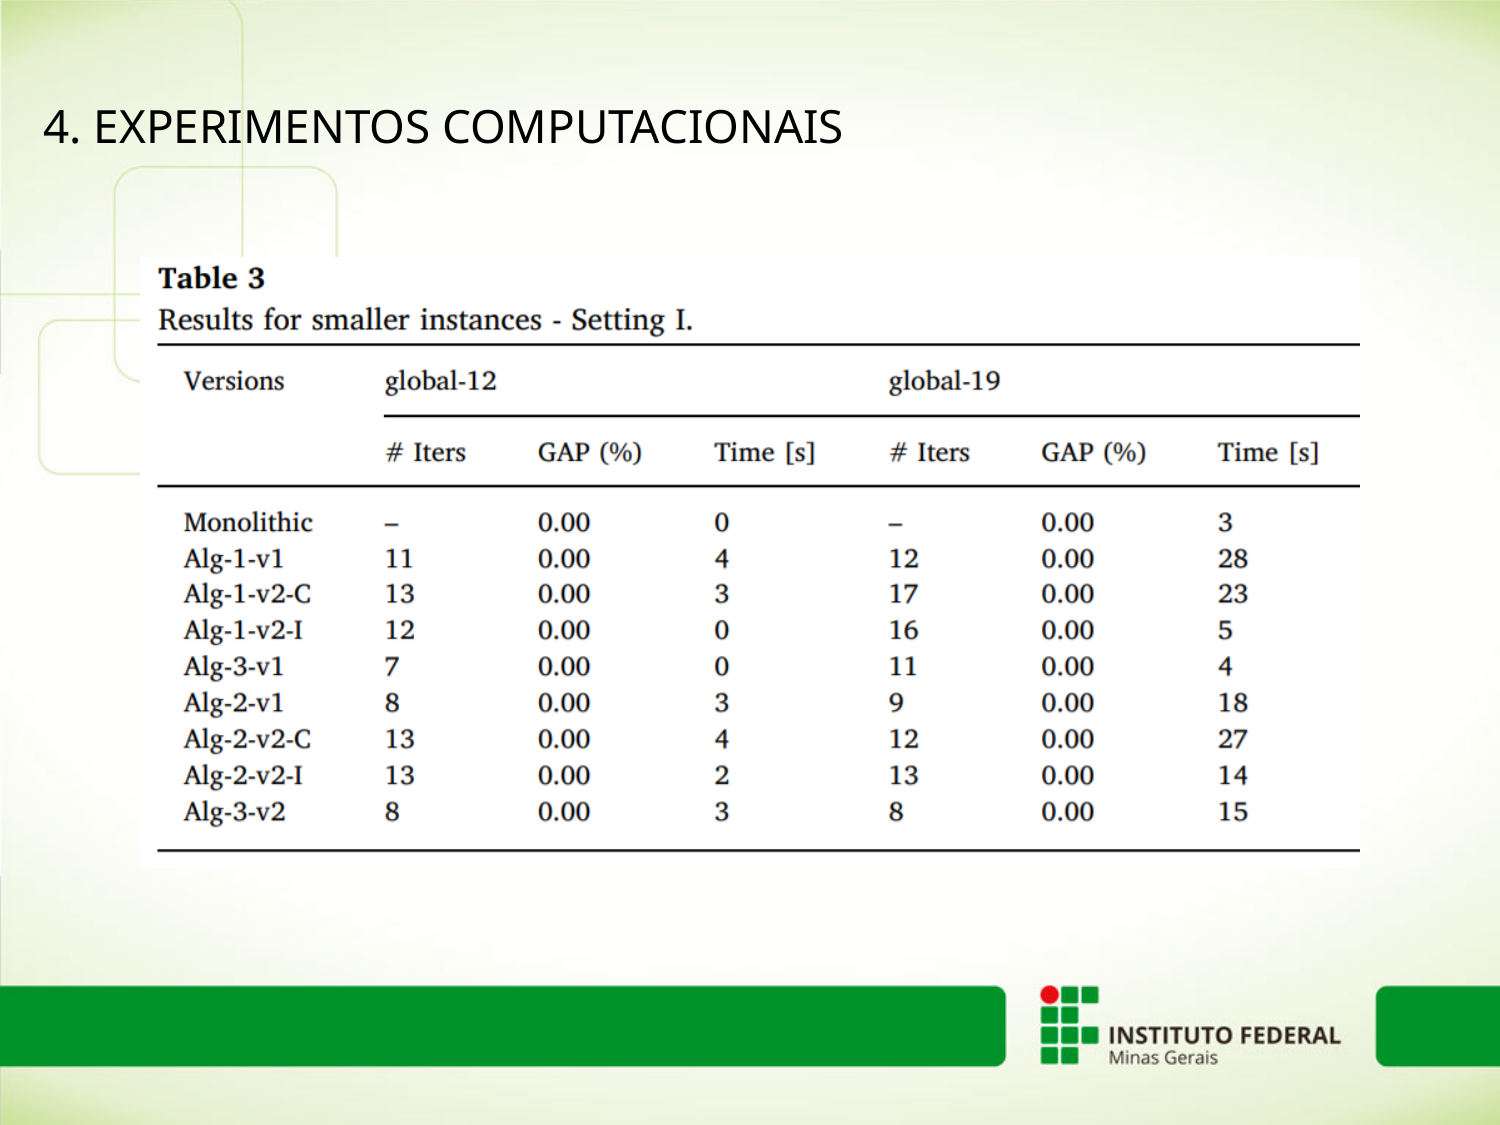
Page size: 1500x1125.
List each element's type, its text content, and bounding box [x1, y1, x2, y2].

picture [0, 0, 1500, 1125]
text_box 4. EXPERIMENTOS COMPUTACIONAIS [28, 90, 1476, 270]
